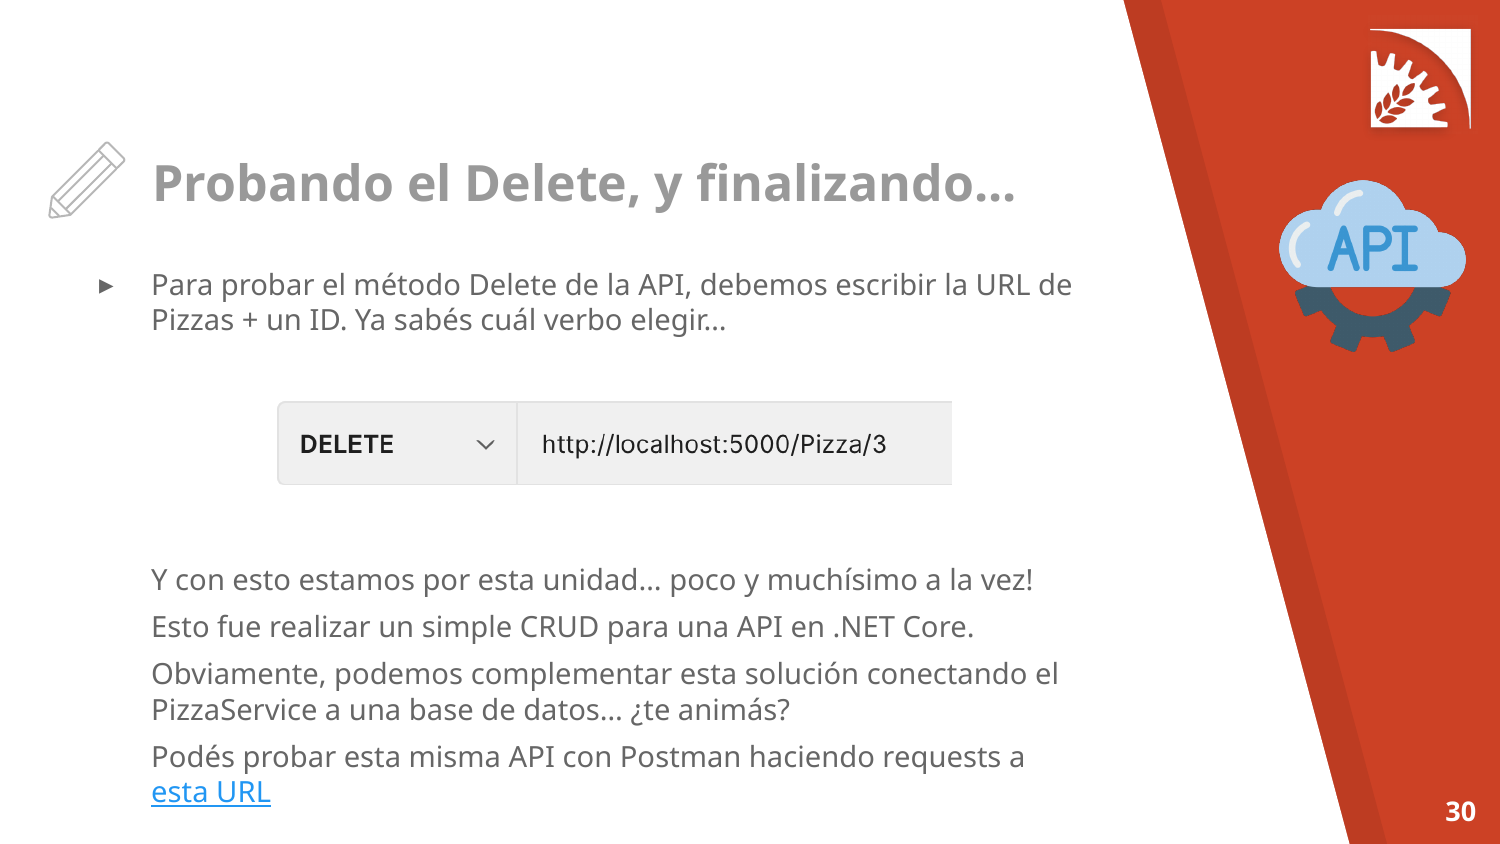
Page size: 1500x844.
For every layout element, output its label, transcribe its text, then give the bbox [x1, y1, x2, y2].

title Probando el Delete, y finalizando... [137, 146, 1097, 227]
slide_number 30 [1401, 779, 1492, 844]
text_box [49, 142, 125, 218]
picture [273, 396, 952, 485]
picture [1367, 15, 1479, 134]
list Para probar el método Delete de la API, debemos escribir la URL de Pizzas + un ID. Ya sabés cuál verbo elegir… Y con esto estamos por esta unidad… poco y muchísimo a la vez! Esto fue realizar un simple CRUD para una API en .NET Core. Obviamente, podemos complementar esta solución conectando el PizzaService a una base de datos… ¿te animás? Podés probar esta misma API con Postman haciendo requests a esta URL [61, 251, 1165, 806]
picture [1279, 180, 1467, 352]
